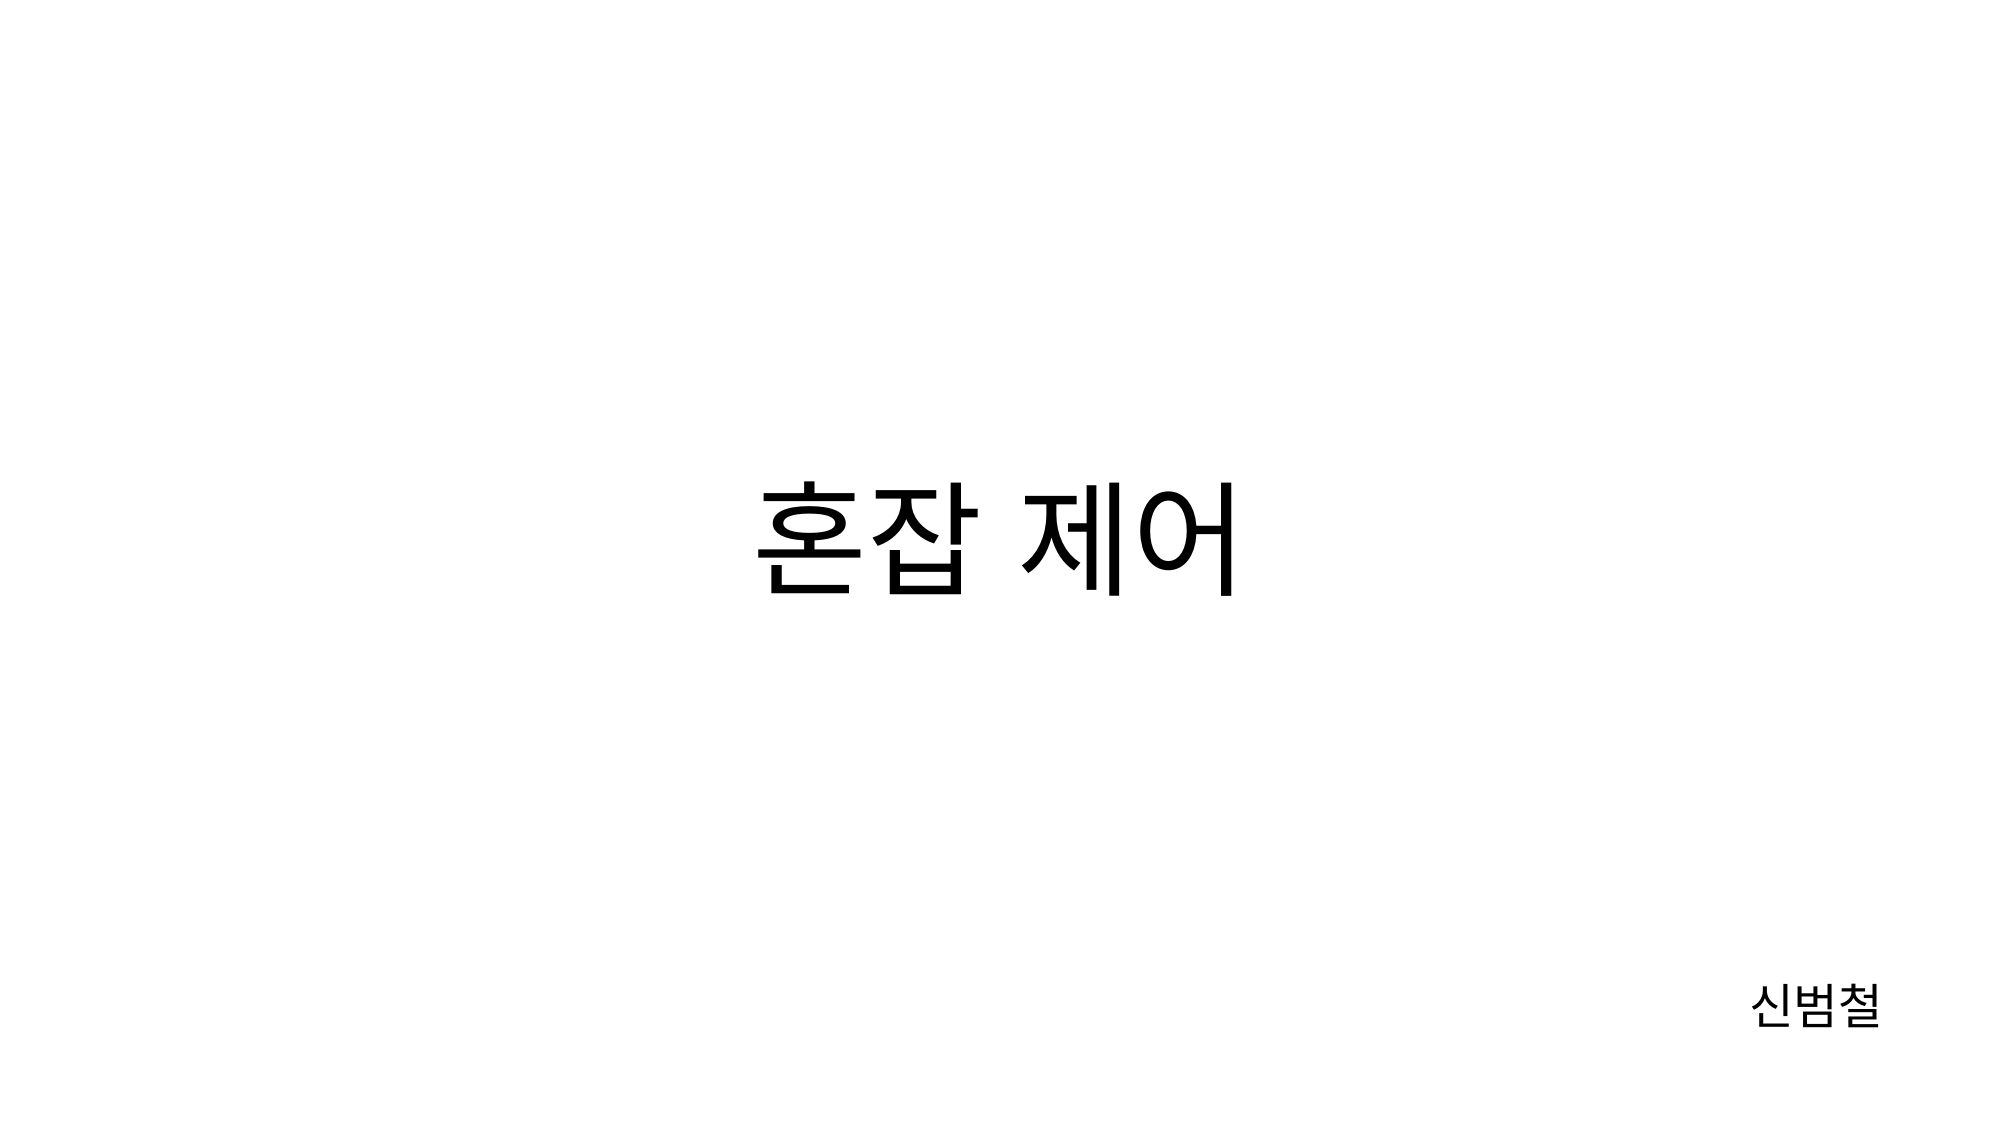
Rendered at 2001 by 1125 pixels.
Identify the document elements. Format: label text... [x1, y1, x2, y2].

subtitle 신범철 [1670, 975, 1962, 1043]
title 혼잡 제어 [249, 229, 1750, 621]
